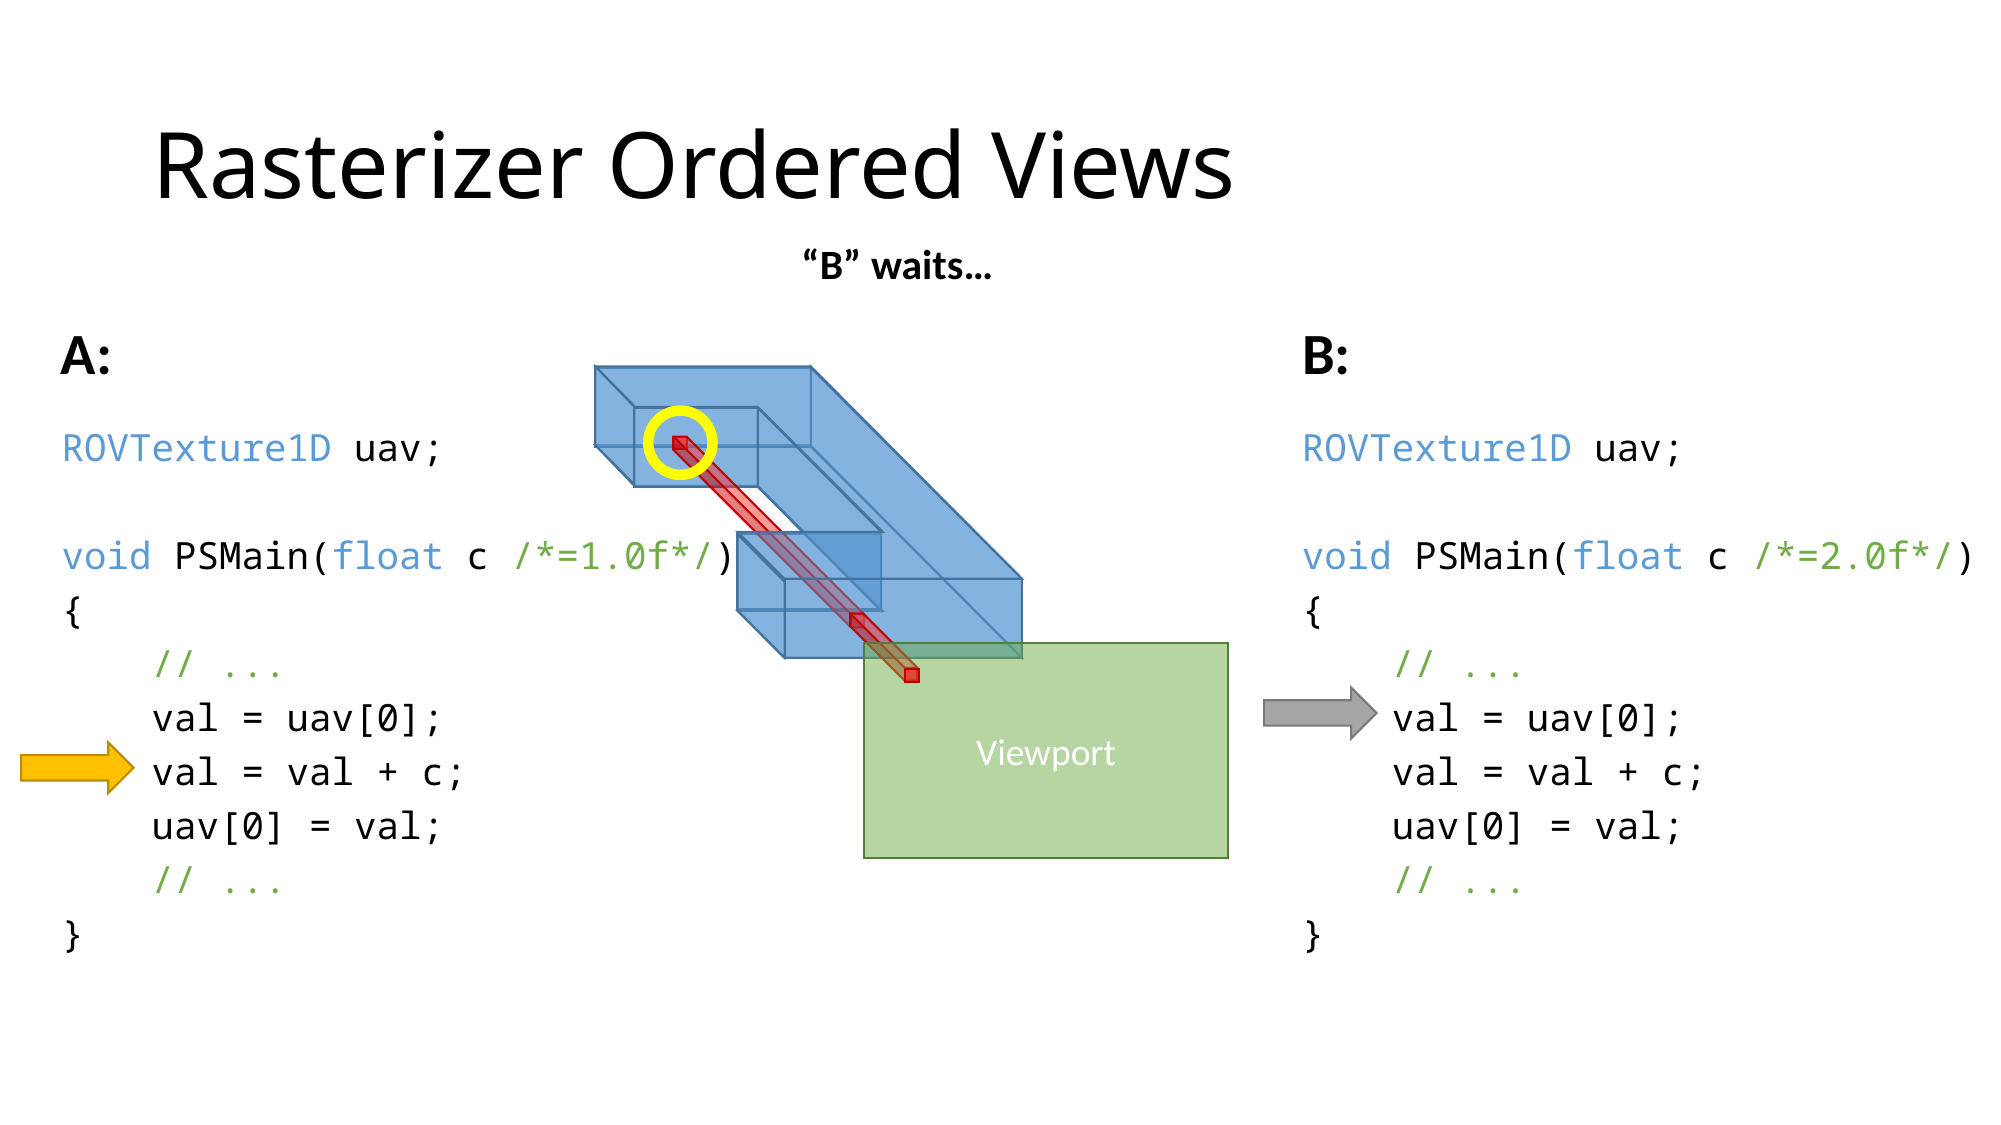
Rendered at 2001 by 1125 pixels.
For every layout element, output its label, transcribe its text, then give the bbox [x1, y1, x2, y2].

text_box [1263, 685, 1379, 741]
list ROVTexture1D uav; void PSMain(float c /*=1.0f*/) { // ... val = uav[0]; val = val + c; uav[0] = val; // ... } [46, 407, 760, 1013]
text_box B: [1287, 308, 1366, 394]
text_box [20, 754, 46, 782]
text_box “B” waits… [786, 230, 1009, 295]
text_box A: [46, 308, 128, 394]
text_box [595, 366, 1229, 858]
list ROVTexture1D uav; void PSMain(float c /*=2.0f*/) { // ... val = uav[0]; val = val + c; uav[0] = val; // ... } [1286, 407, 2000, 1013]
title Rasterizer Ordered Views [137, 59, 1863, 278]
